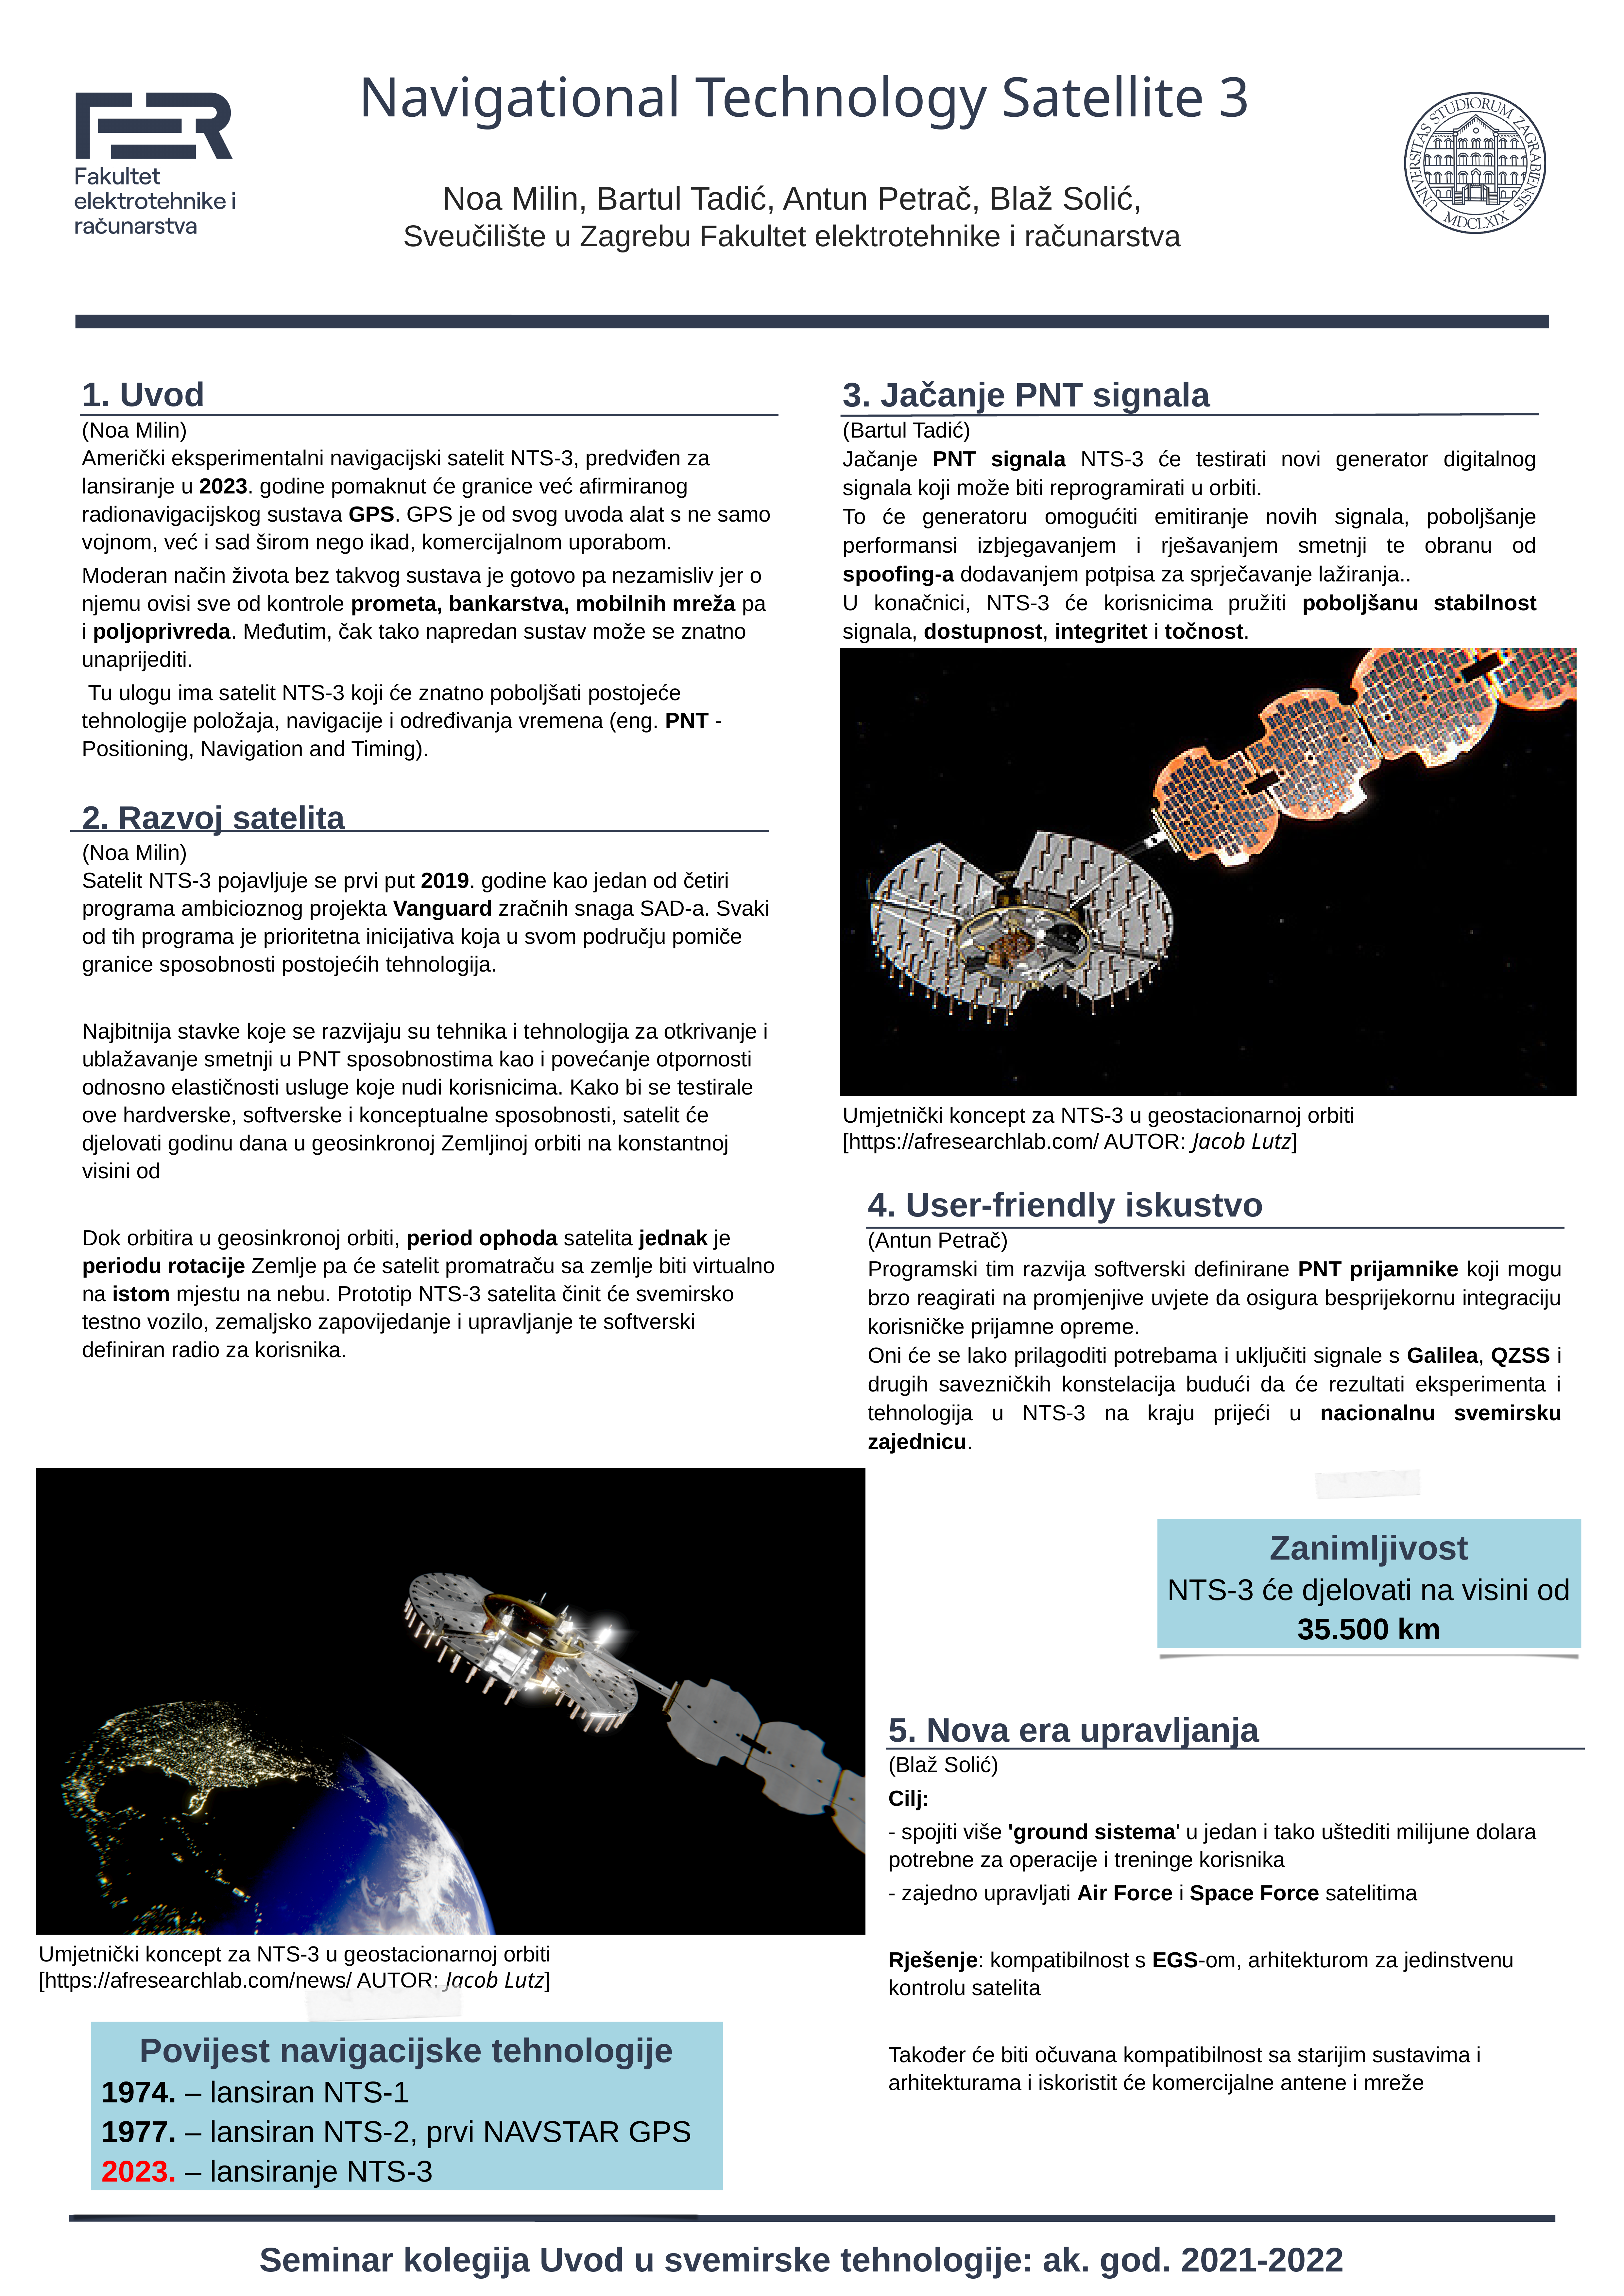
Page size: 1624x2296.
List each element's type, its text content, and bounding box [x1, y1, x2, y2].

picture [36, 1468, 865, 1935]
text_box Seminar kolegija Uvod u svemirske tehnologije: ak. god. 2021-2022 [257, 2235, 1424, 2281]
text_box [1157, 1468, 1581, 1663]
text_box 1. Uvod (Noa Milin) Američki eksperimentalni navigacijski satelit NTS-3, predviđen za lansiranje u 2023. godine pomaknut će granice već afirmiranog radionavigacijskog sustava GPS. GPS je od svog uvoda alat s ne samo vojnom, već i sad širom nego ikad, komercijalnom uporabom. Moderan način života bez takvog sustava je gotovo pa nezamisliv jer o njemu ovisi sve od kontrole prometa, bankarstva, mobilnih mreža pa i poljoprivreda. Međutim, čak tako napredan sustav može se znatno unaprijediti. Tu ulogu ima satelit NTS-3 koji će znatno poboljšati postojeće tehnologije položaja, navigacije i određivanja vremena (eng. PNT - Positioning, Navigation and Timing). [79, 366, 779, 763]
text_box 5. Nova era upravljanja (Blaž Solić) Cilj: - spojiti više 'ground sistema' u jedan i tako uštediti milijune dolara potrebne za operacije i treninge korisnika - zajedno upravljati Air Force i Space Force satelitima Rješenje: kompatibilnost s EGS-om, arhitekturom za jedinstvenu kontrolu satelita Također će biti očuvana kompatibilnost sa starijim sustavima i arhitekturama i iskoristit će komercijalne antene i mreže [886, 1701, 1585, 2131]
picture [840, 648, 1577, 1096]
text_box Umjetnički koncept za NTS-3 u geostacionarnoj orbiti [https://afresearchlab.com/news/ AUTOR: Jacob Lutz] [36, 1937, 865, 1995]
title Navigational Technology Satellite 3 [274, 50, 1336, 175]
text_box 2. Razvoj satelita (Noa Milin) Satelit NTS-3 pojavljuje se prvi put 2019. godine kao jedan od četiri programa ambicioznog projekta Vanguard zračnih snaga SAD-a. Svaki od tih programa je prioritetna inicijativa koja u svom području pomiče granice sposobnosti postojećih tehnologija. Najbitnija stavke koje se razvijaju su tehnika i tehnologija za otkrivanje i ublažavanje smetnji u PNT sposobnostima kao i povećanje otpornosti odnosno elastičnosti usluge koje nudi korisnicima. Kako bi se testirale ove hardverske, softverske i konceptualne sposobnosti, satelit će djelovati godinu dana u geosinkronoj Zemljinoj orbiti na konstantnoj visini od Dok orbitira u geosinkronoj orbiti, period ophoda satelita jednak je periodu rotacije Zemlje pa će satelit promatraču sa zemlje biti virtualno na istom mjestu na nebu. Prototip NTS-3 satelita činit će svemirsko testno vozilo, zemaljsko zapovijedanje i upravljanje te softverski definiran radio za korisnika. [79, 790, 779, 1364]
text_box 4. User-friendly iskustvo (Antun Petrač) Programski tim razvija softverski definirane PNT prijamnike koji mogu brzo reagirati na promjenjive uvjete da osigura besprijekornu integraciju korisničke prijamne opreme. Oni će se lako prilagoditi potrebama i uključiti signale s Galilea, QZSS i drugih savezničkih konstelacija budući da će rezultati eksperimenta i tehnologija u NTS-3 na kraju prijeći u nacionalnu svemirsku zajednicu. [865, 1176, 1564, 1456]
picture [1404, 92, 1546, 234]
text_box 3. Jačanje PNT signala (Bartul Tadić) Jačanje PNT signala NTS-3 će testirati novi generator digitalnog signala koji može biti reprogramirati u orbiti. To će generatoru omogućiti emitiranje novih signala, poboljšanje performansi izbjegavanjem i rješavanjem smetnji te obranu od spoofing-a dodavanjem potpisa za sprječavanje lažiranja.. U konačnici, NTS-3 će korisnicima pružiti poboljšanu stabilnost signala, dostupnost, integritet i točnost. [840, 366, 1540, 646]
picture [76, 92, 249, 159]
text_box Umjetnički koncept za NTS-3 u geostacionarnoj orbiti [https://afresearchlab.com/ AUTOR: Jacob Lutz] [840, 1098, 1577, 1156]
text_box Noa Milin, Bartul Tadić, Antun Petrač, Blaž Solić, Sveučilište u Zagrebu Fakultet elektrotehnike i računarstva [204, 175, 1381, 255]
picture [71, 167, 235, 234]
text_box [70, 1983, 723, 2224]
